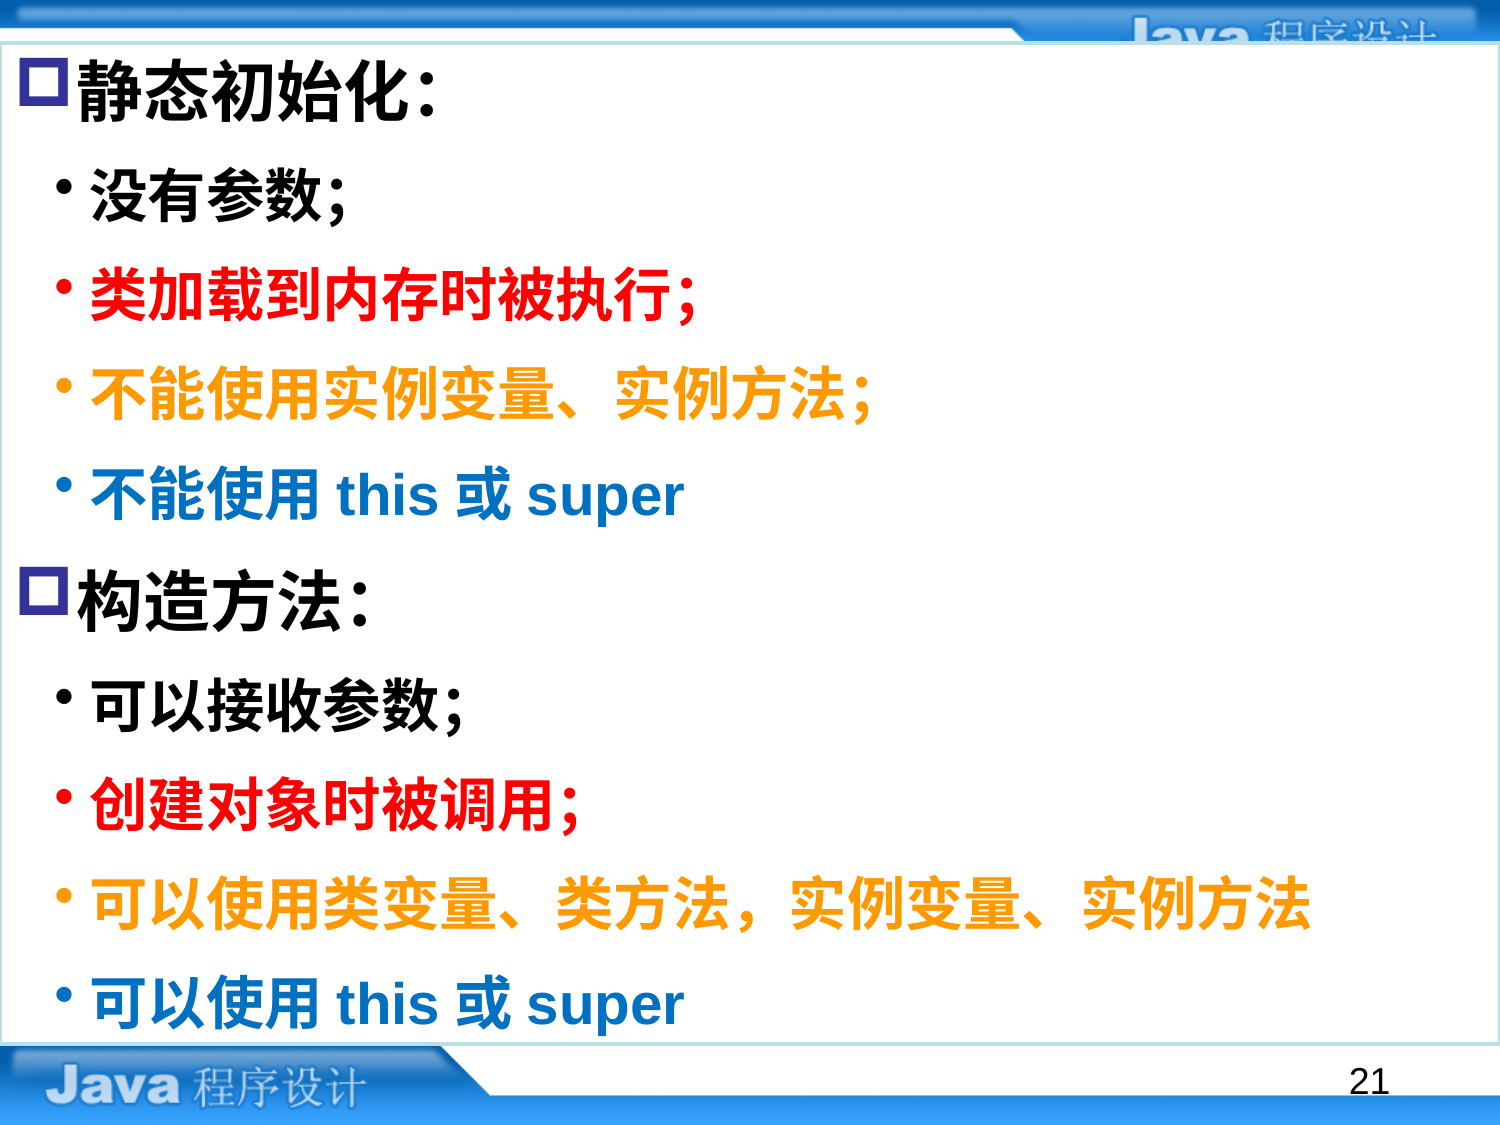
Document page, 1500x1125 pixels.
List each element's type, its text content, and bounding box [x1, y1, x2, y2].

picture [0, 1046, 1500, 1125]
picture [0, 0, 1500, 41]
text_box 静态初始化： 没有参数； 类加载到内存时被执行； 不能使用实例变量、实例方法； 不能使用this或super 构造方法： 可以接收参数； 创建对象时被调用； 可以使用类变量、类方法，实例变量、实例方法 可以使用this或super [0, 41, 1500, 1046]
